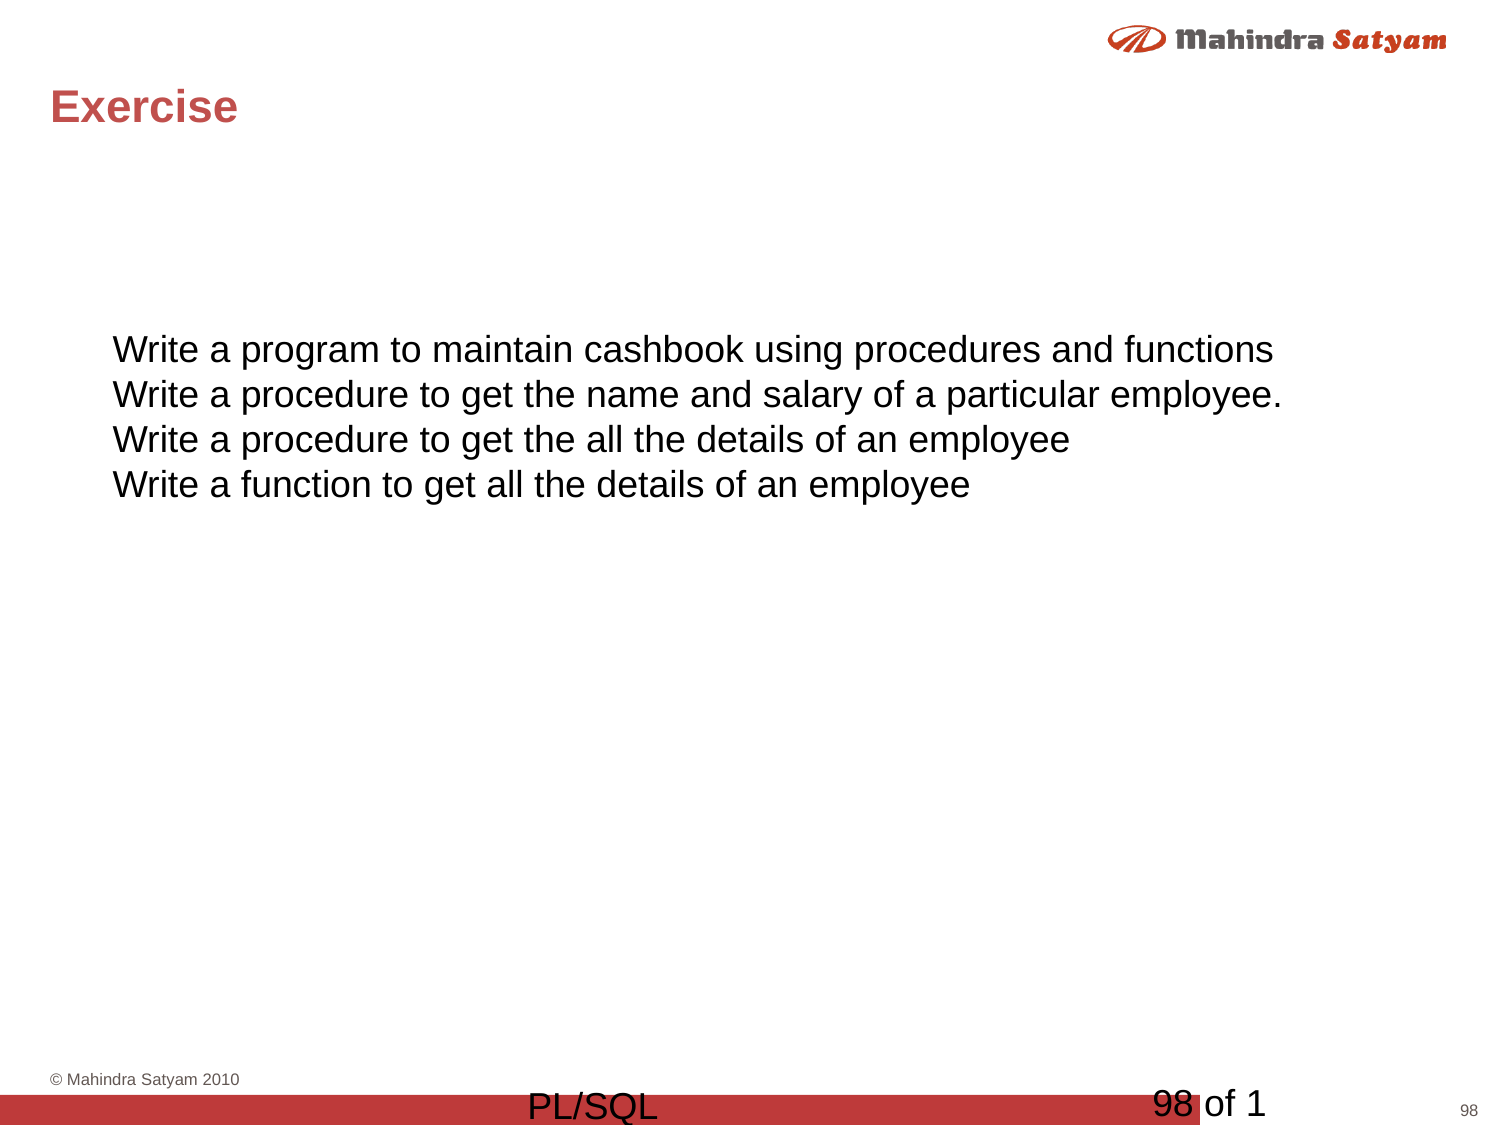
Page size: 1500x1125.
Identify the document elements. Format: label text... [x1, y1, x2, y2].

list Write a program to maintain cashbook using procedures and functions Write a procedure to get the name and salary of a particular employee. Write a procedure to get the all the details of an employee Write a function to get all the details of an employee [112, 324, 1376, 938]
picture [1107, 25, 1446, 53]
slide_number 98 of 1 [1137, 1071, 1488, 1125]
title Exercise [49, 76, 1452, 133]
footer PL/SQL [512, 1074, 988, 1116]
